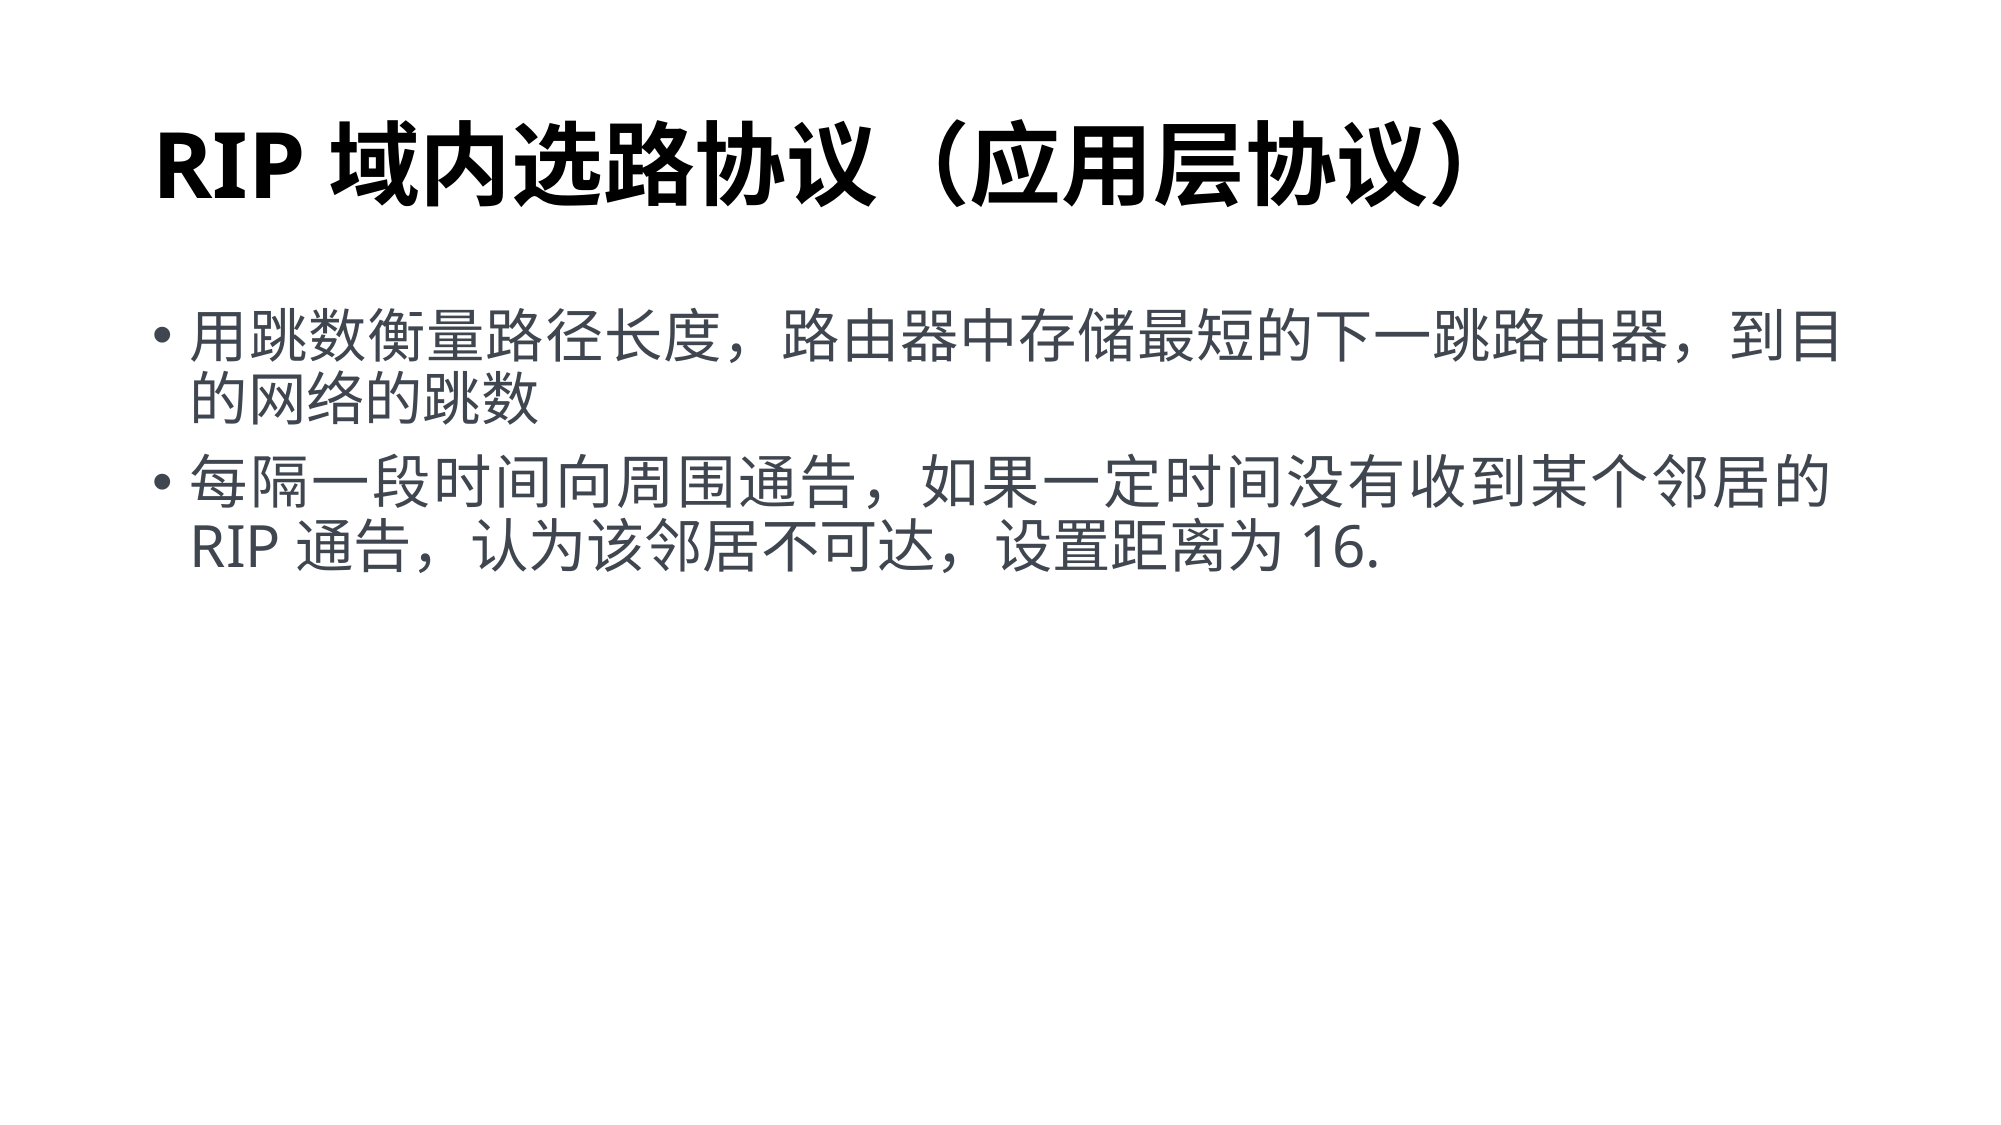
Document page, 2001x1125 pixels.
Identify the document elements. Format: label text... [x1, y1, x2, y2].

title RIP域内选路协议（应用层协议） [137, 59, 1863, 278]
list 用跳数衡量路径长度，路由器中存储最短的下一跳路由器，到目的网络的跳数 每隔一段时间向周围通告，如果一定时间没有收到某个邻居的RIP通告，认为该邻居不可达，设置距离为16. [137, 299, 1863, 1014]
